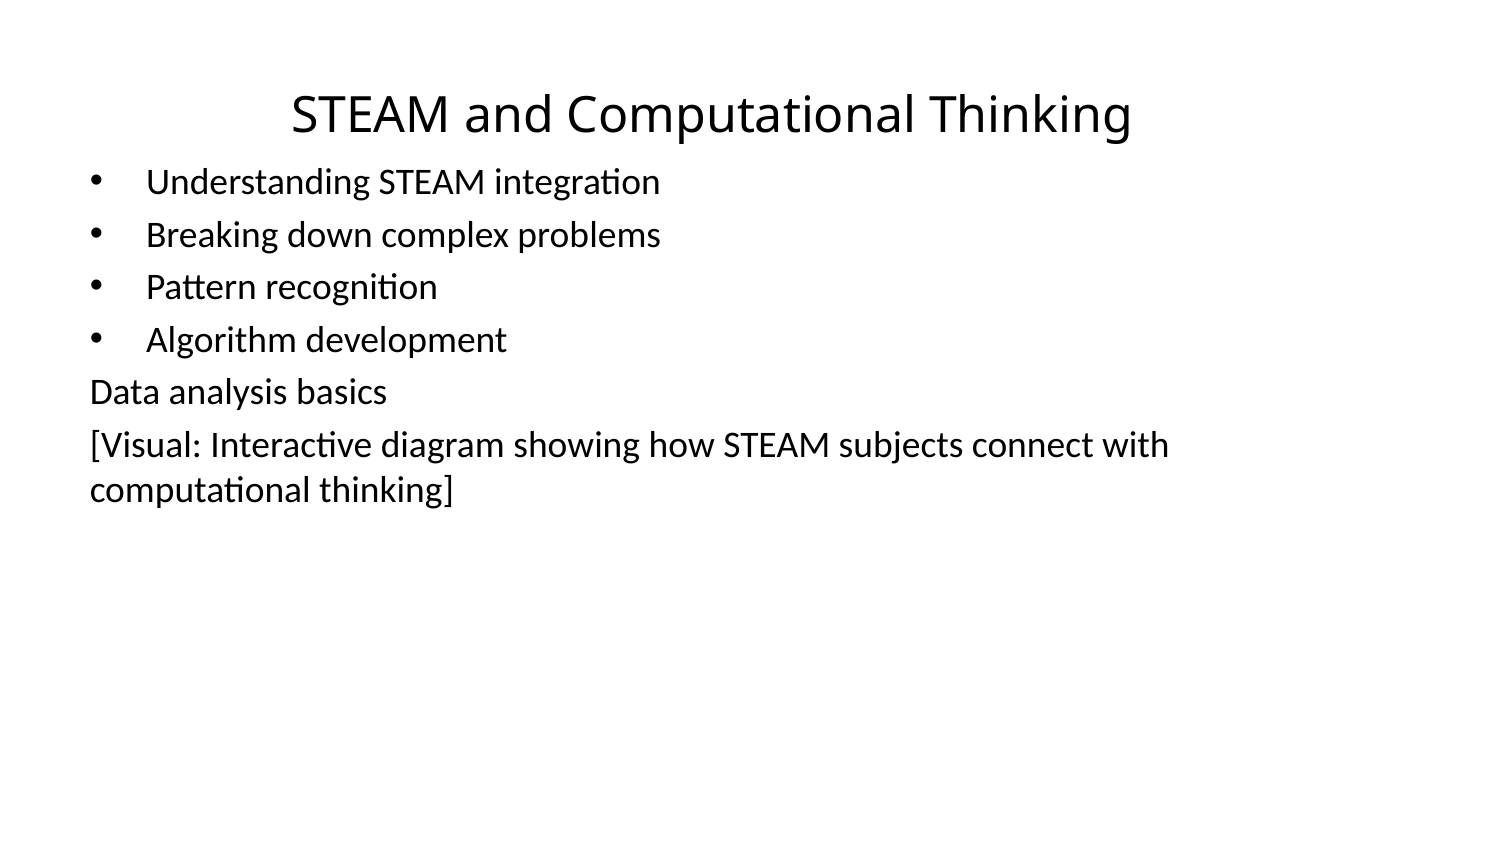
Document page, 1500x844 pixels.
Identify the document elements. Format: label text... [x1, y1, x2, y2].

title STEAM and Computational Thinking [75, 75, 1350, 150]
list Understanding STEAM integration Breaking down complex problems Pattern recognition Algorithm development Data analysis basics [Visual: Interactive diagram showing how STEAM subjects connect with computational thinking] [75, 150, 1350, 825]
